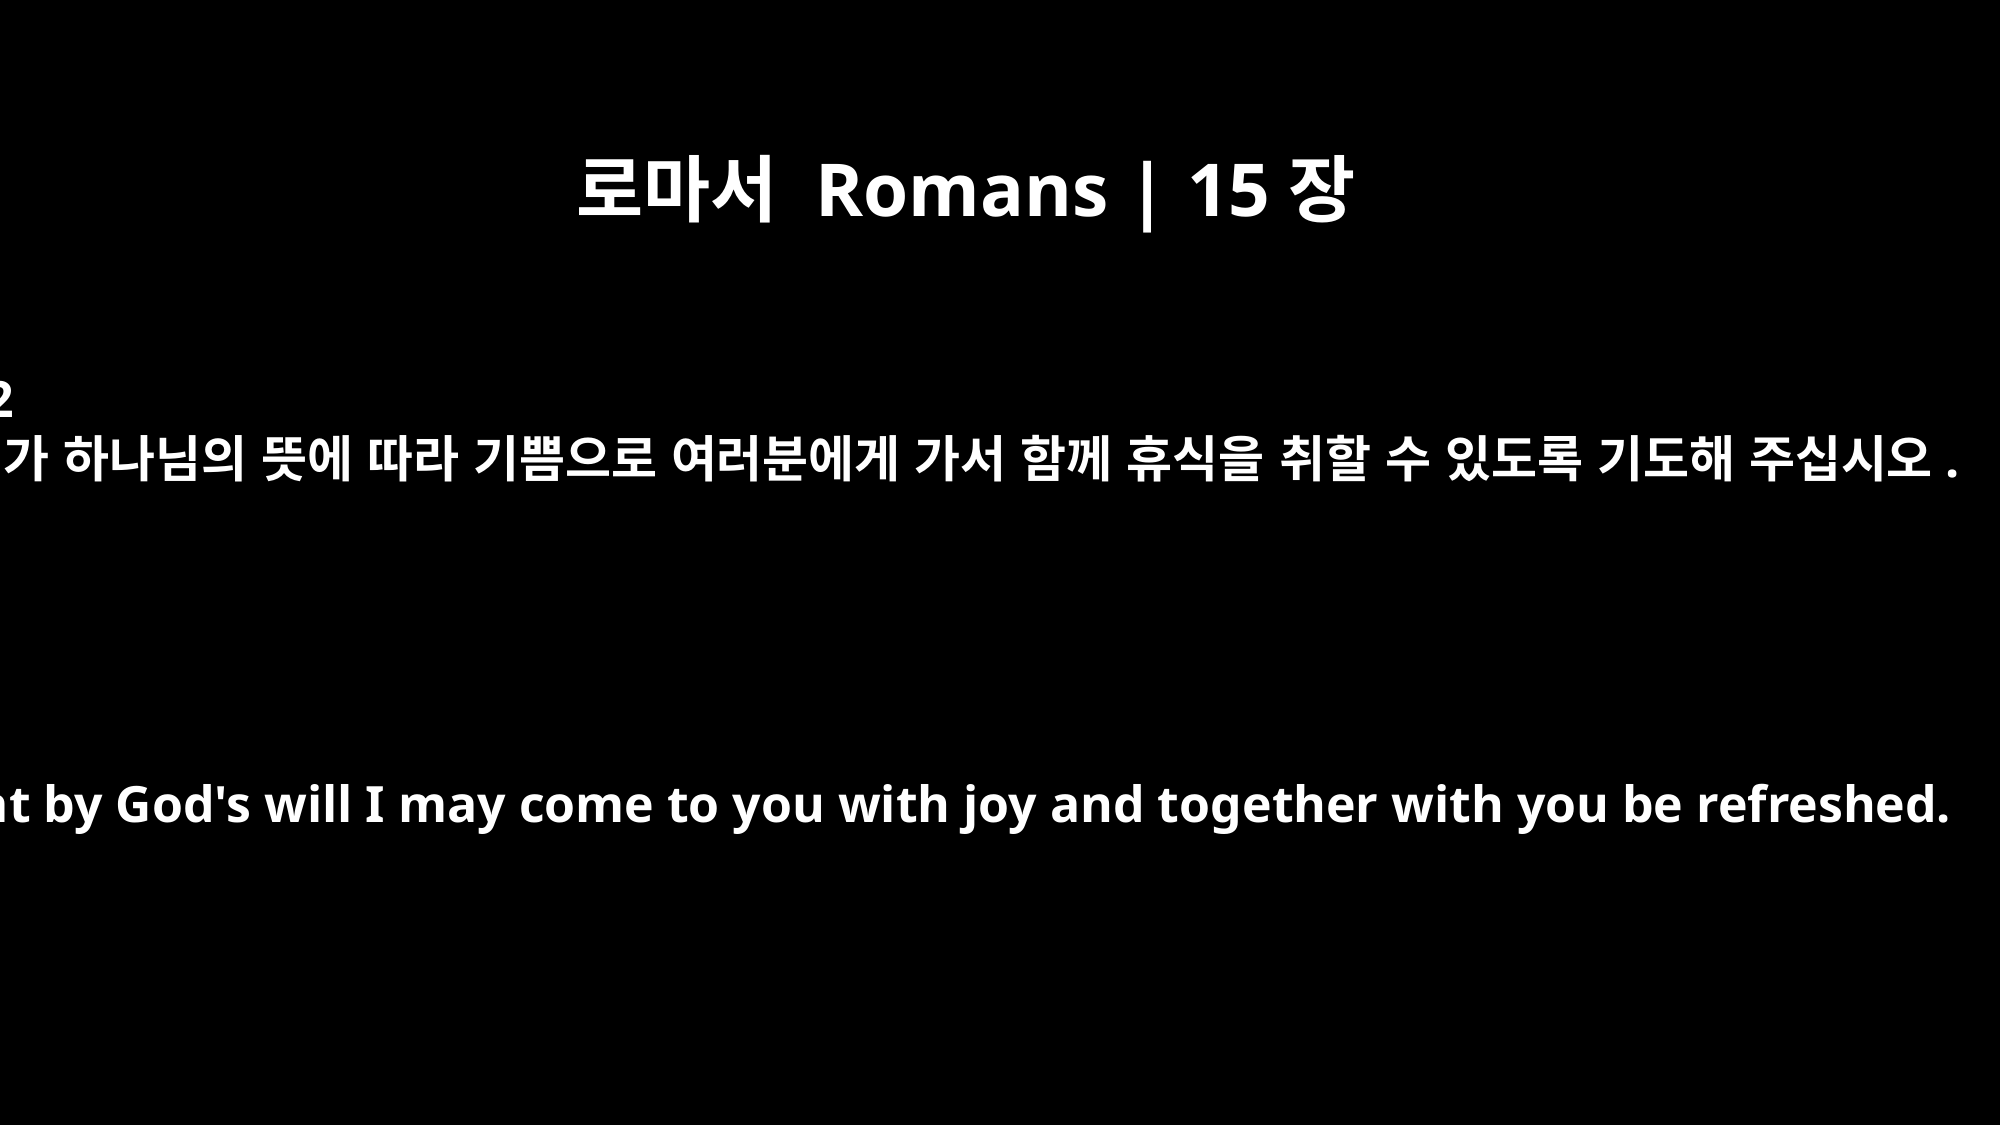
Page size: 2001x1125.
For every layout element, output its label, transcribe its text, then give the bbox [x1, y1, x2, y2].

text_box so that by God's will I may come to you with joy and together with you be refreshed. [0, 764, 1967, 840]
text_box 로마서 Romans | 15장 [561, 136, 1371, 239]
text_box 32 내가 하나님의 뜻에 따라 기쁨으로 여러분에게 가서 함께 휴식을 취할 수 있도록 기도해 주십시오. [0, 359, 1975, 495]
